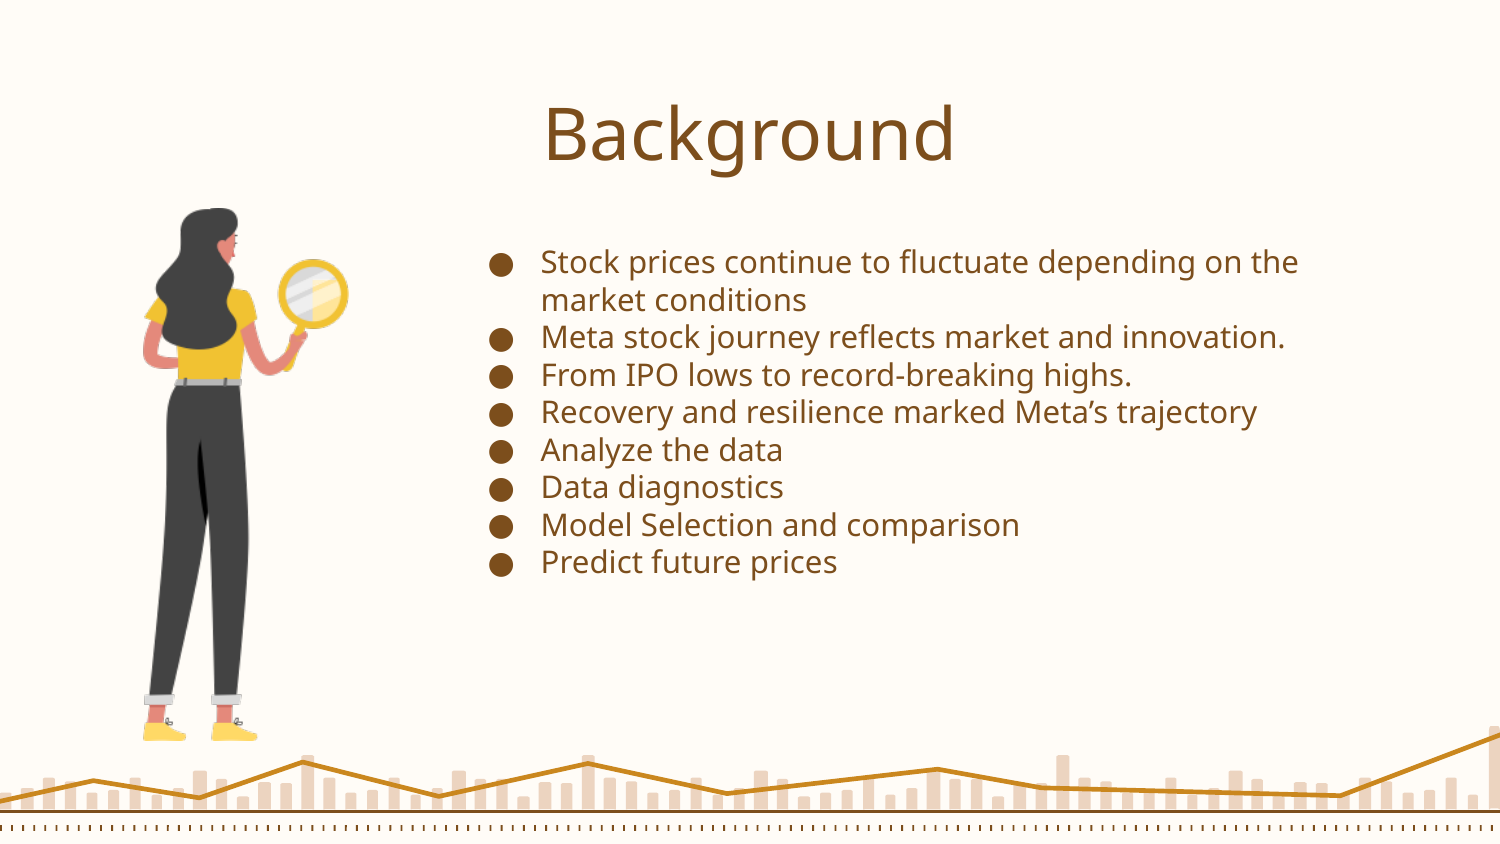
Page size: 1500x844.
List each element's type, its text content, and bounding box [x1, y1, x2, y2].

title Background [118, 72, 1382, 167]
subtitle Stock prices continue to fluctuate depending on the market conditions Meta stock journey reflects market and innovation. From IPO lows to record-breaking highs. Recovery and resilience marked Meta’s trajectory Analyze the data Data diagnostics Model Selection and comparison Predict future prices [450, 227, 1414, 693]
picture [142, 208, 349, 741]
